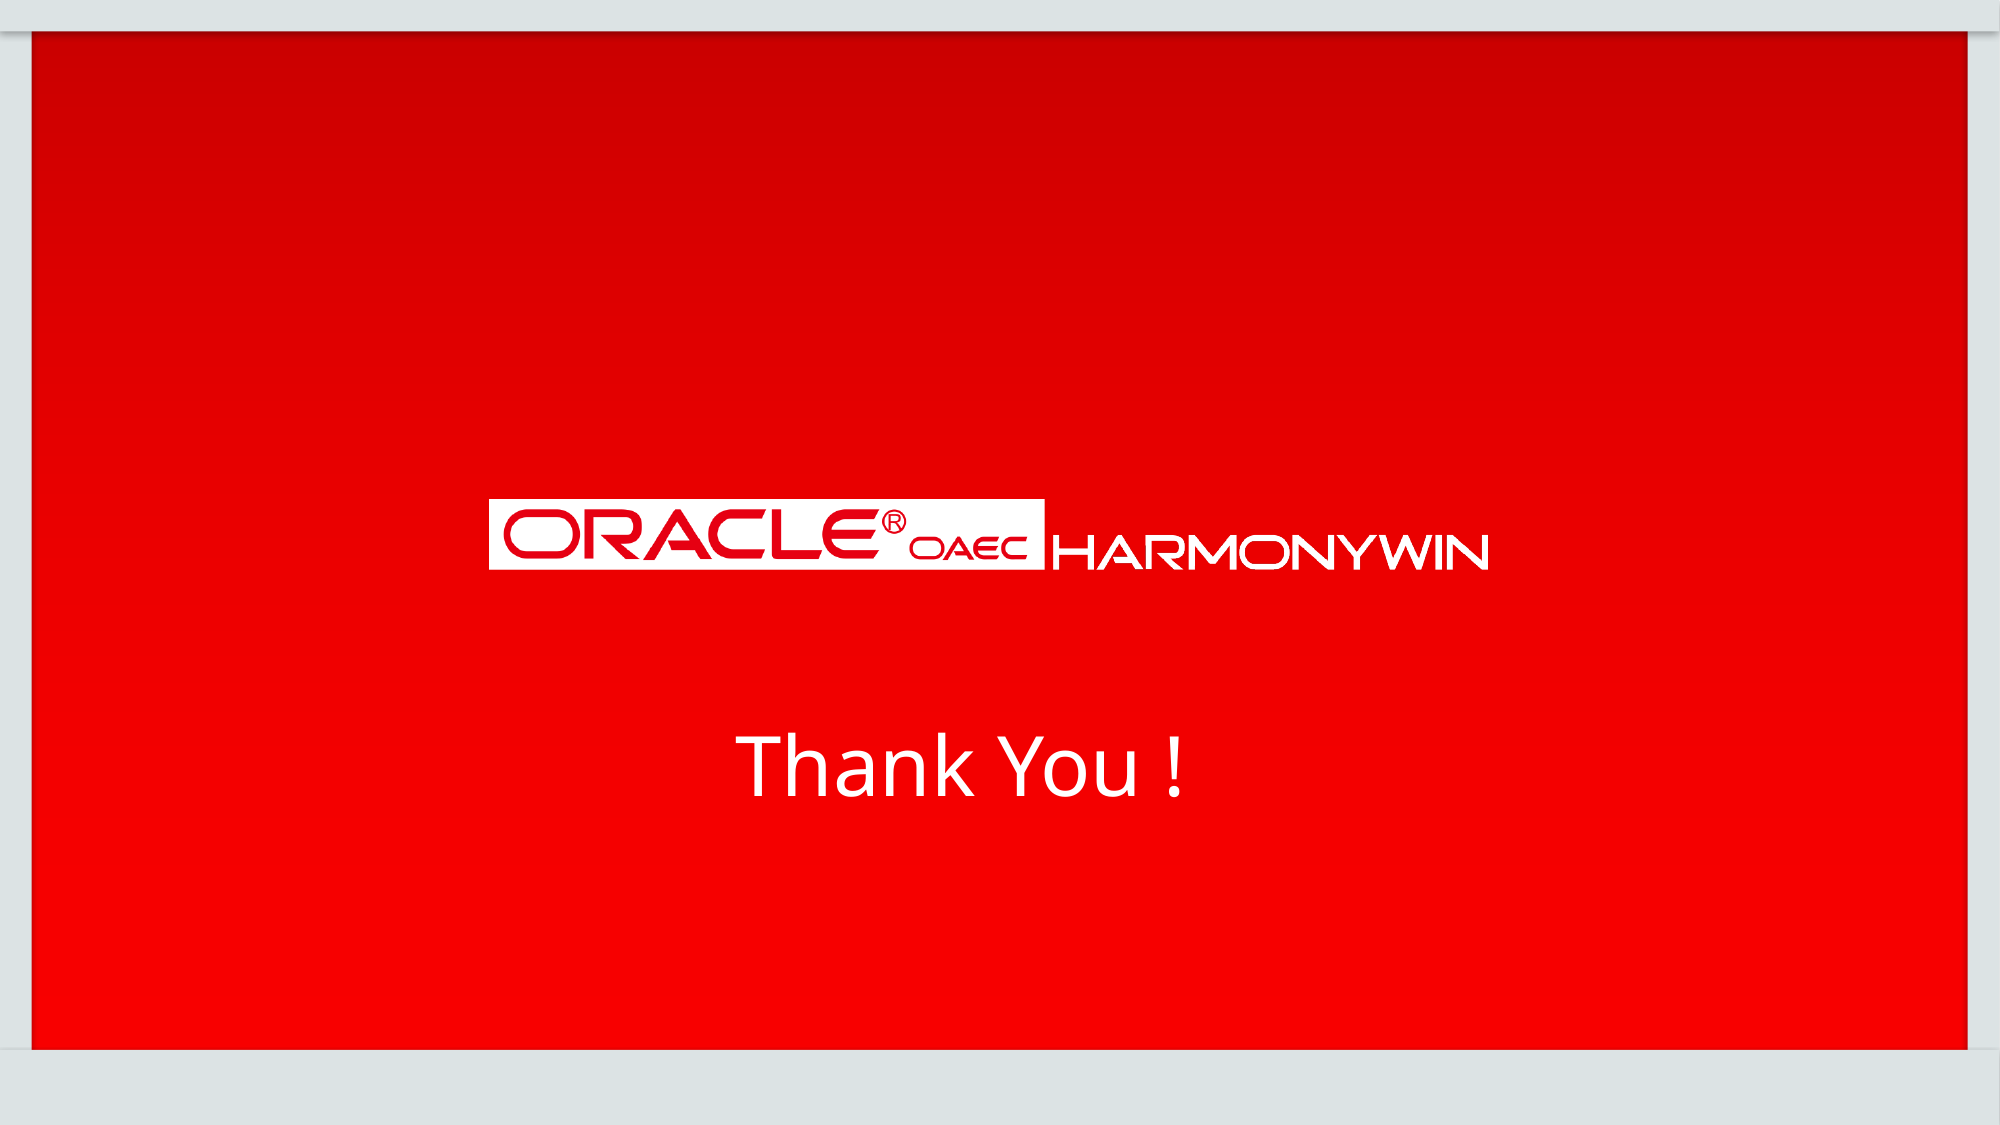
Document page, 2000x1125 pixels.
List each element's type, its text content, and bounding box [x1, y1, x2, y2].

picture [32, 32, 1967, 1049]
text_box Thank You ! [735, 718, 1430, 813]
